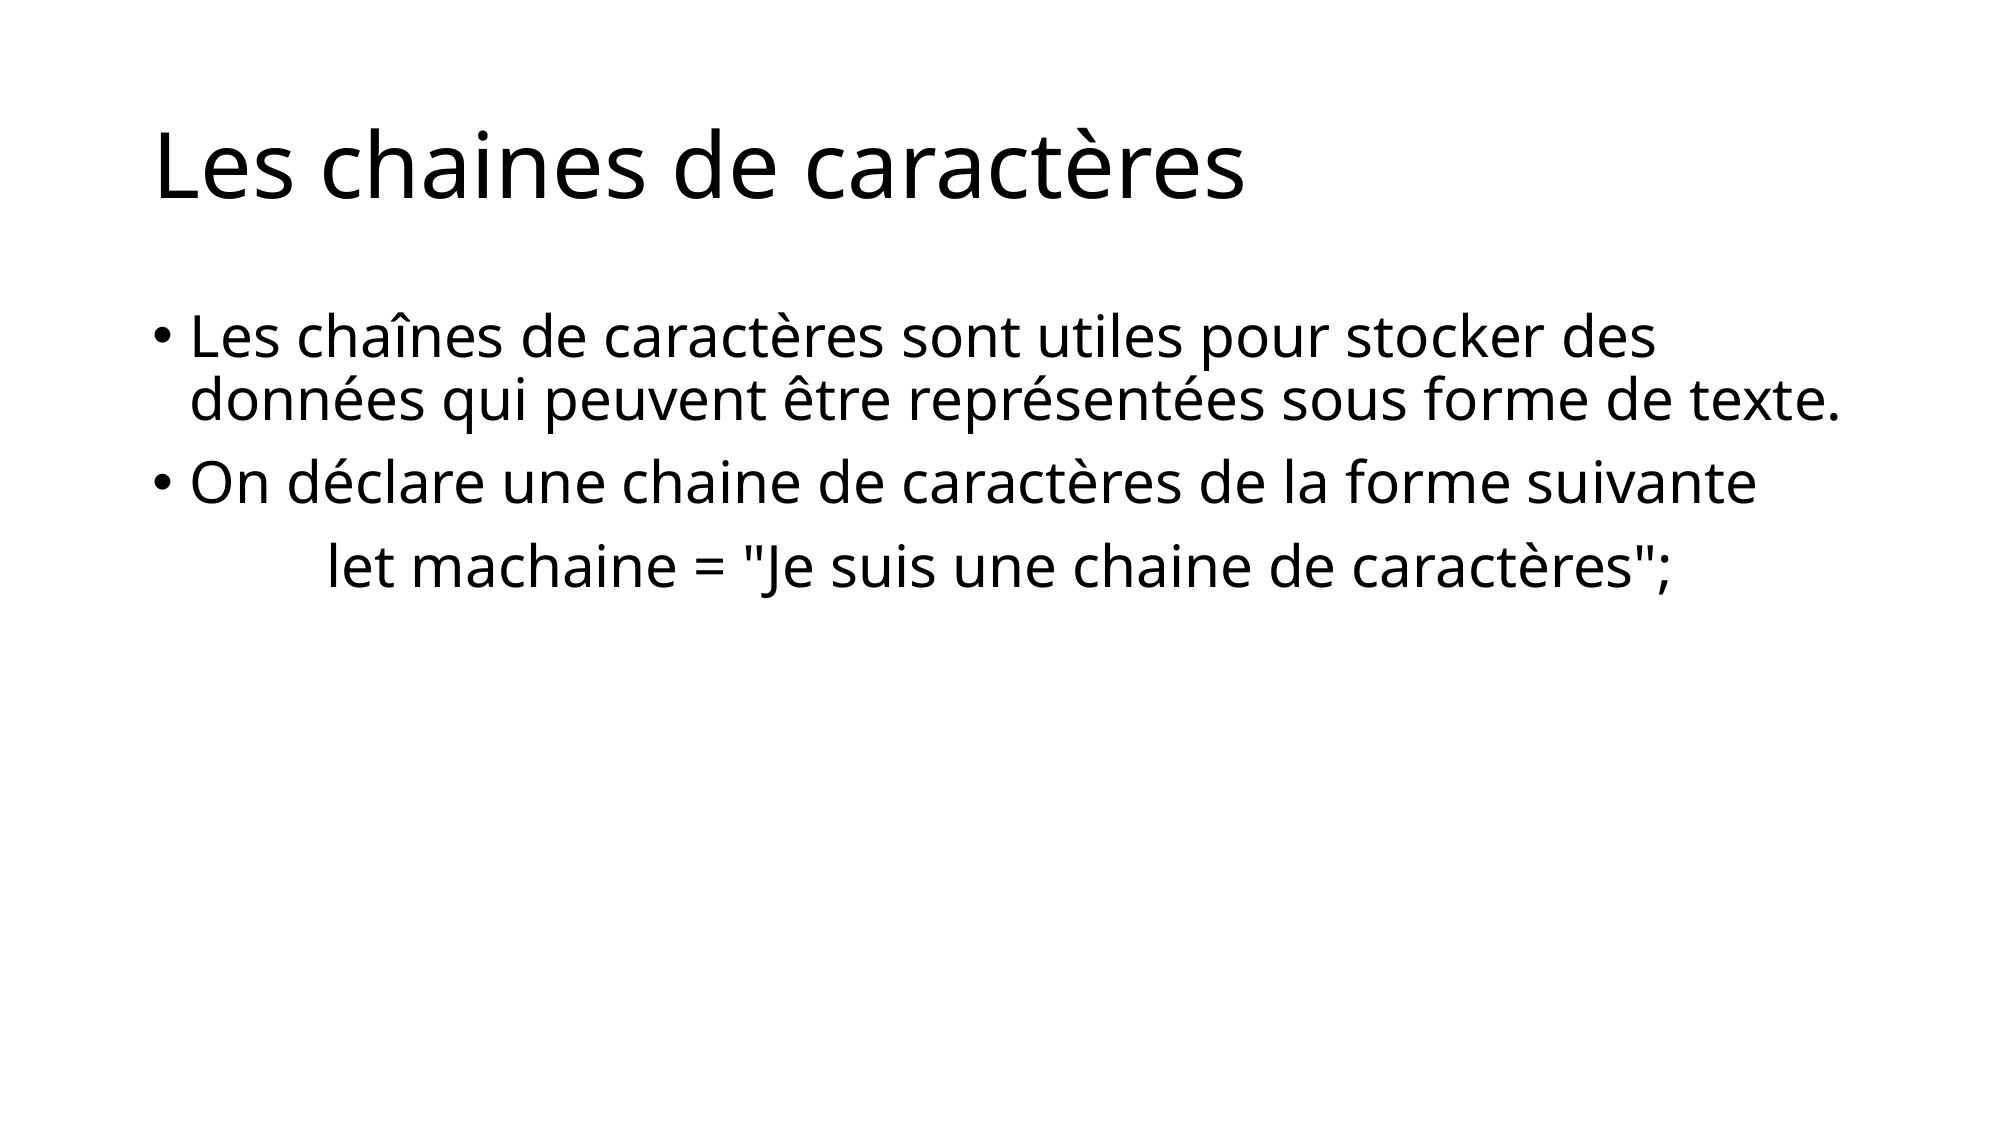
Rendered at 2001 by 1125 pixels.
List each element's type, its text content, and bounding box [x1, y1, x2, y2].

title Les chaines de caractères [137, 59, 1863, 278]
list Les chaînes de caractères sont utiles pour stocker des données qui peuvent être représentées sous forme de texte. On déclare une chaine de caractères de la forme suivante let machaine = "Je suis une chaine de caractères"; [137, 299, 1863, 1014]
